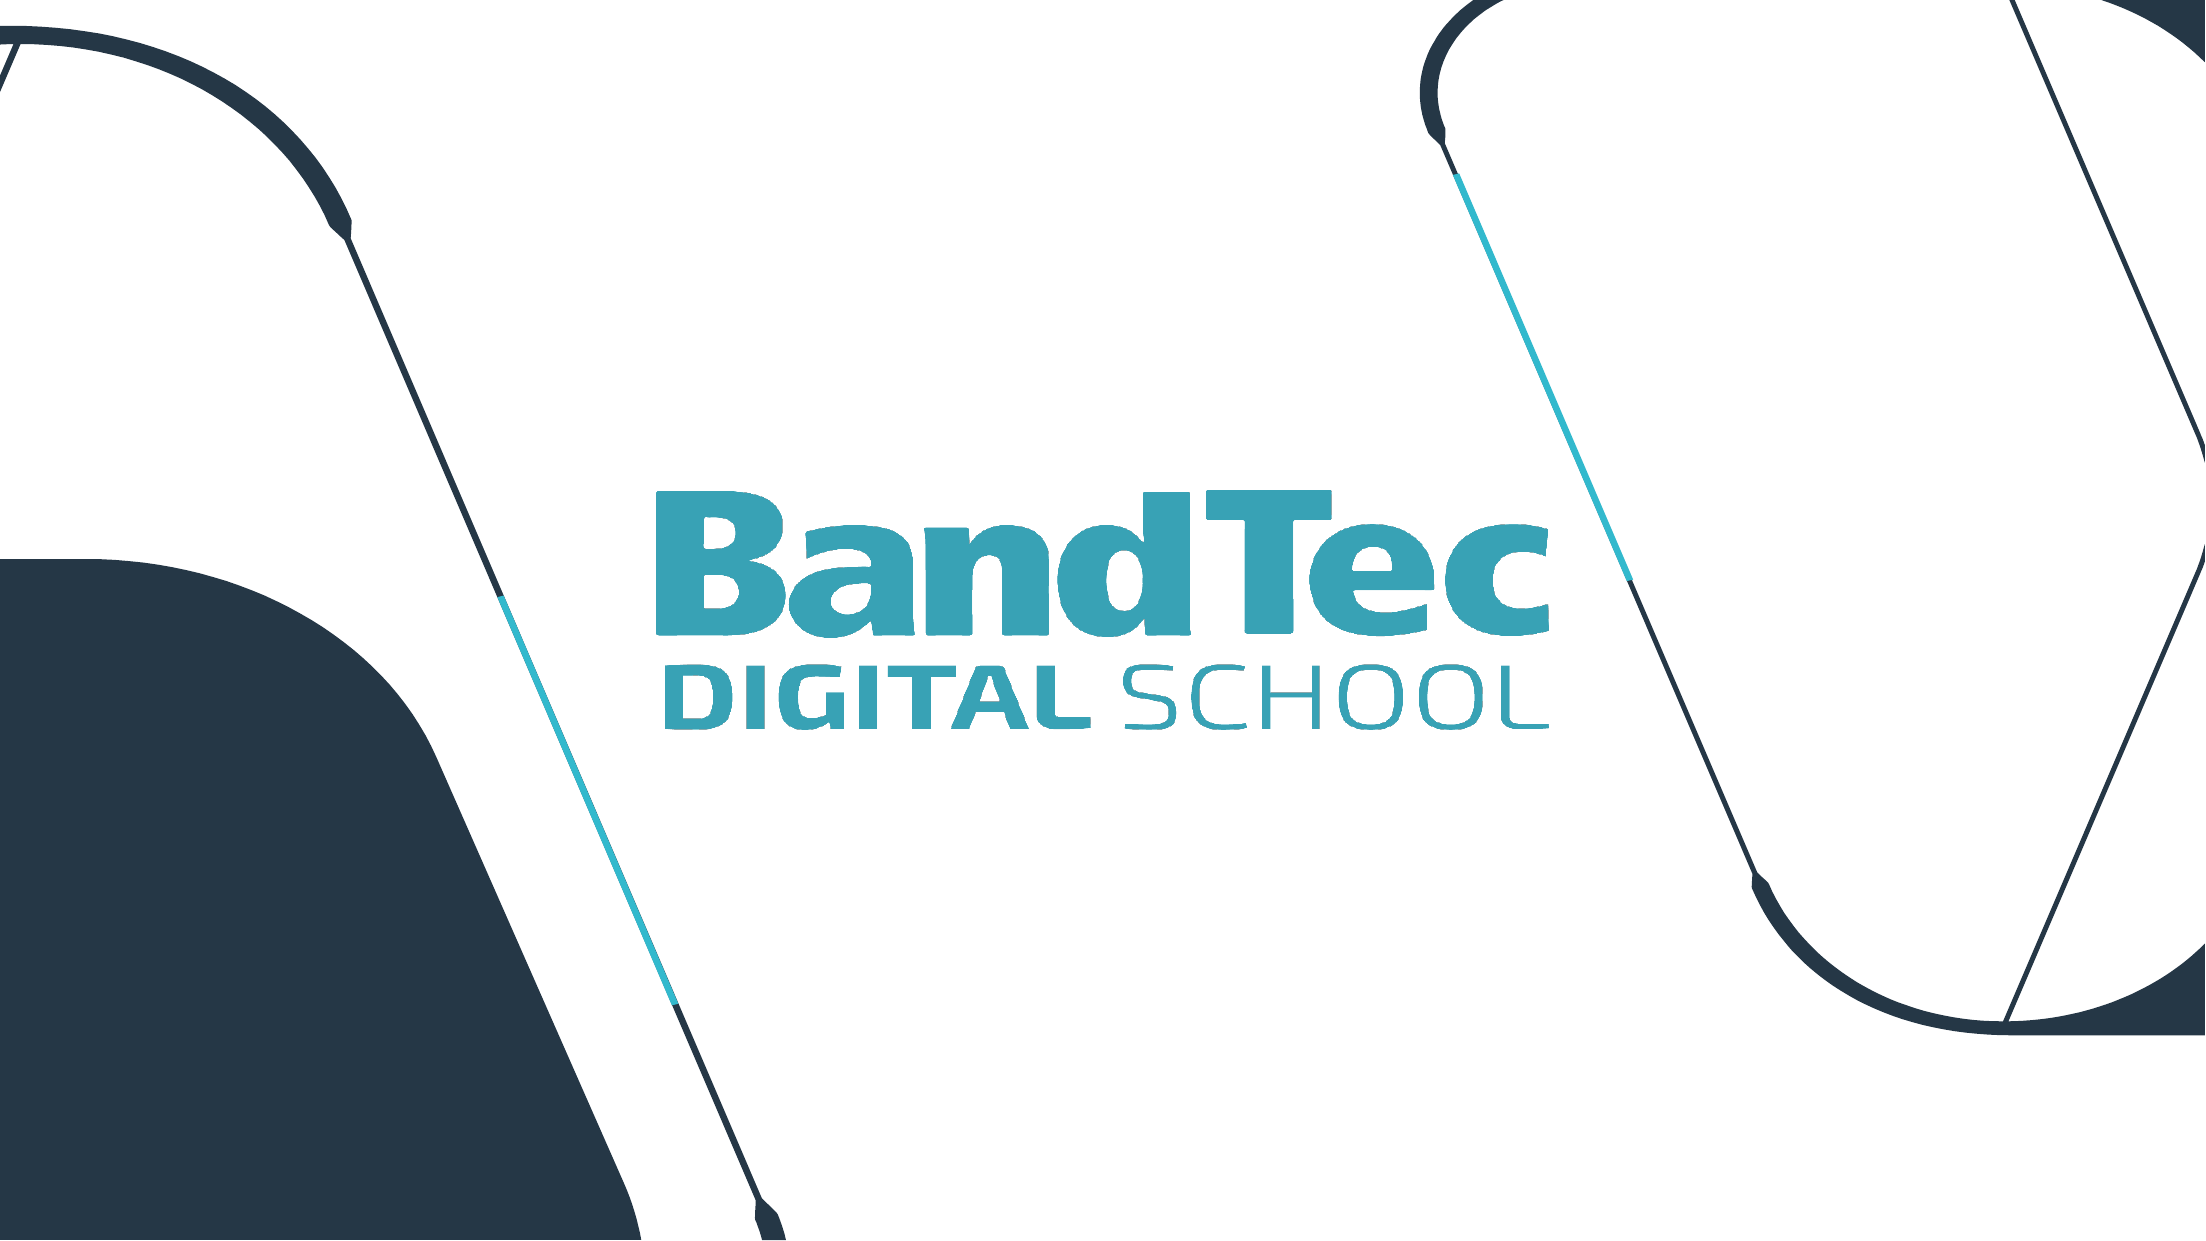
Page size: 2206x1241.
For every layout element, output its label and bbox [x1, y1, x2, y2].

picture [656, 490, 1549, 755]
